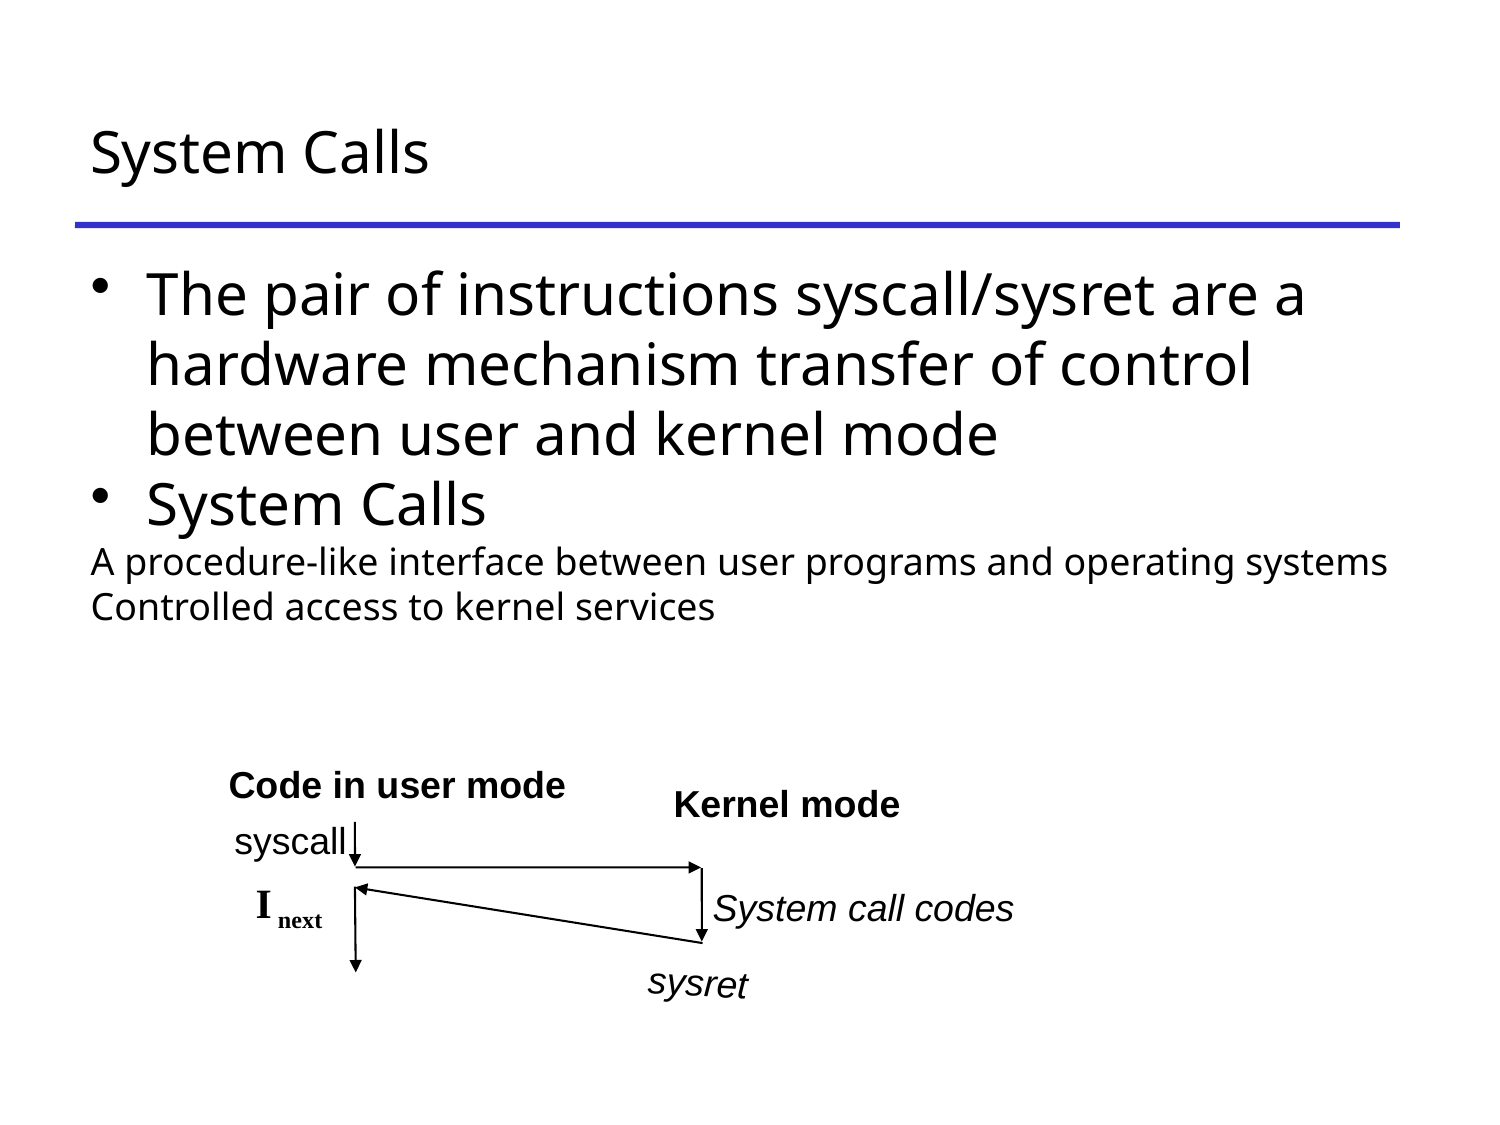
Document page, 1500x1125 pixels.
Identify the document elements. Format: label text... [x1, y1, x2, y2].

list The pair of instructions syscall/sysret are a hardware mechanism transfer of control between user and kernel mode System Calls A procedure-like interface between user programs and operating systems Controlled access to kernel services [75, 249, 1475, 738]
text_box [215, 755, 1063, 1011]
title System Calls [75, 75, 1400, 225]
